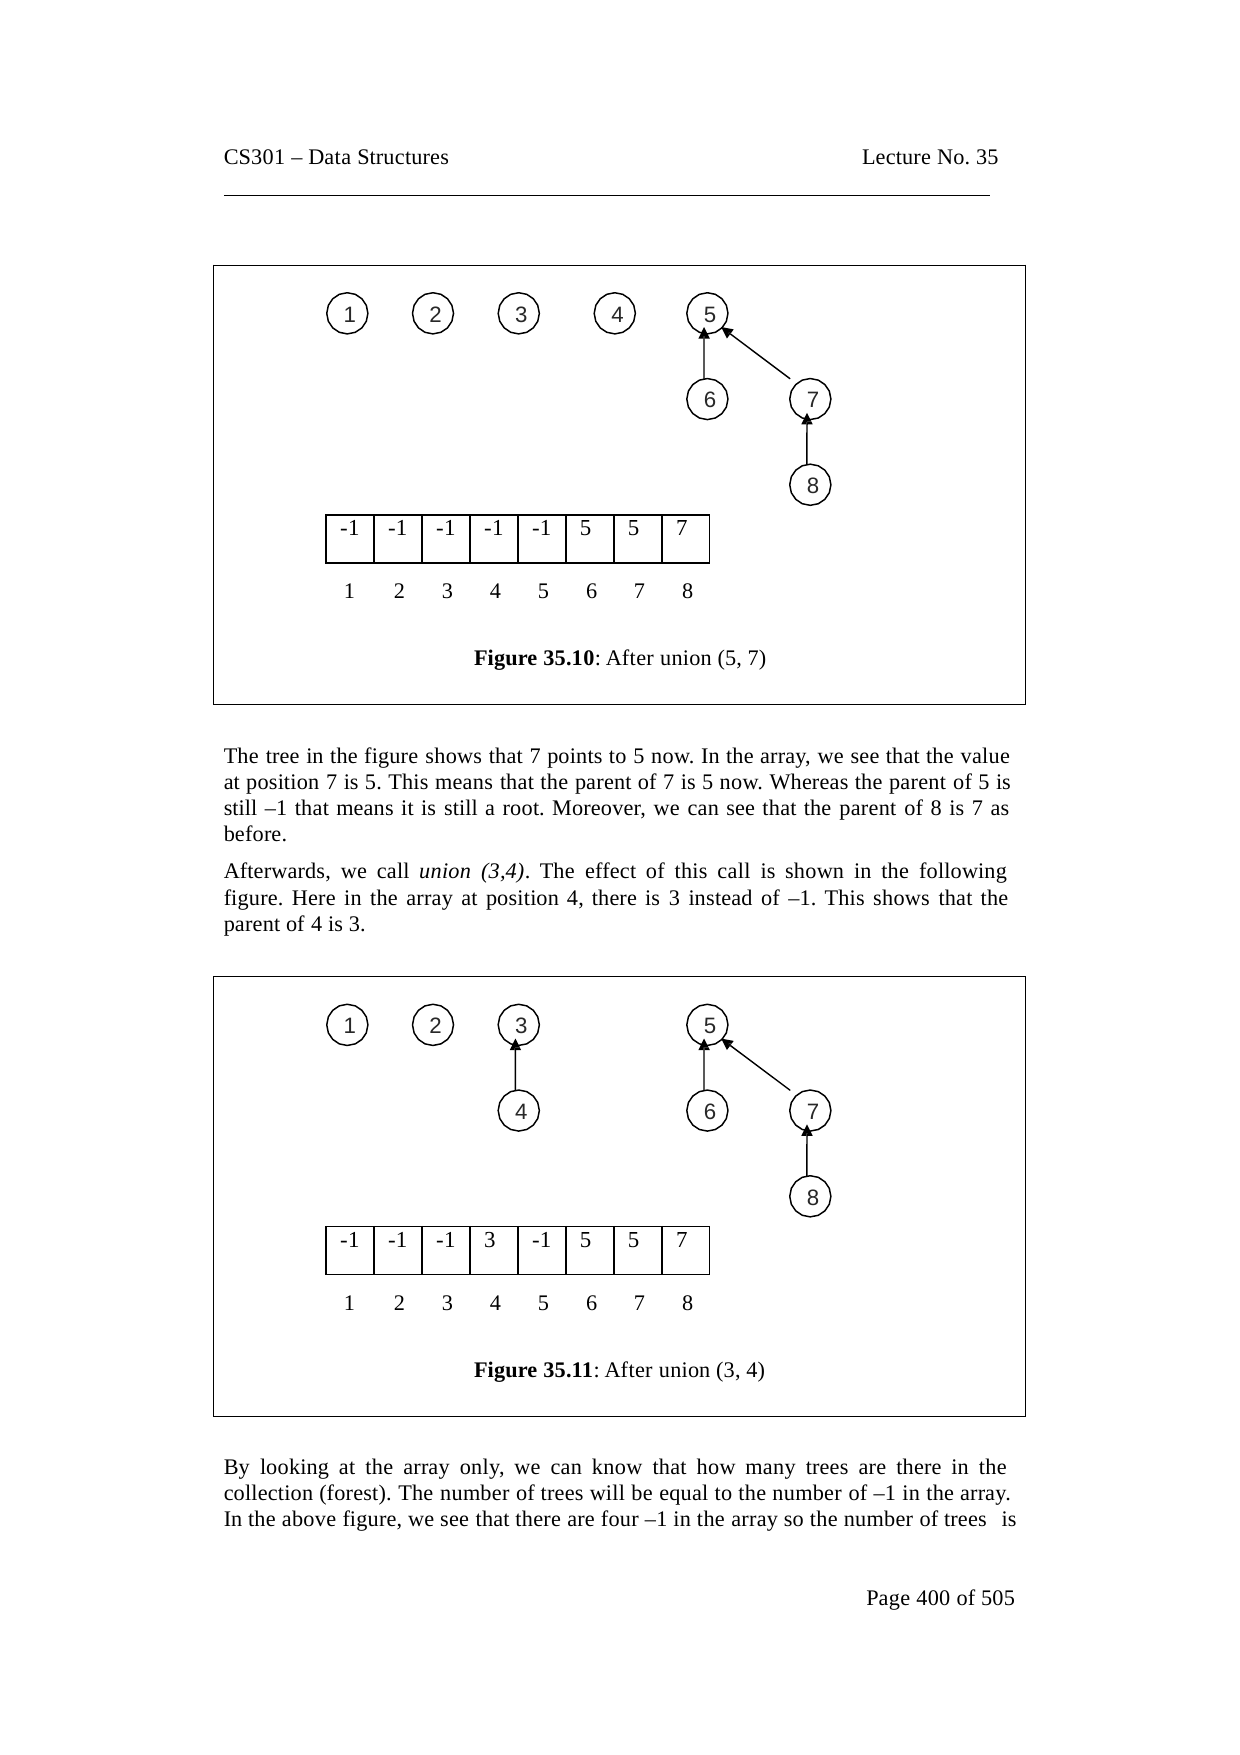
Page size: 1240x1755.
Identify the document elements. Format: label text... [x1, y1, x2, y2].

text_box 1 2 3 4 5 6 7 8 Figure 35.11: After union (3, 4) [341, 1288, 772, 1382]
table_header -1 [375, 1227, 421, 1274]
text_box Lecture No. 35 [860, 142, 1003, 170]
text_box [789, 1175, 831, 1217]
text_box CS301 – Data Structures [221, 142, 453, 170]
table_header -1 [327, 516, 373, 562]
text_box [789, 378, 831, 420]
text_box 3 [513, 1011, 531, 1039]
text_box 2 [427, 299, 445, 327]
text_box The tree in the figure shows that 7 points to 5 now. In the array, we see that the value at position 7 is 5. This means that the parent of 7 is 5 now. Whereas the parent of 5 is still –1 that means it is still a root. Moreover, we can see that the parent of 8 is 7 as before. Afterwards, we call union (3,4). The effect of this call is shown in the following figure. Here in the array at position 4, there is 3 instead of –1. This shows that the parent of 4 is 3. [221, 742, 1018, 937]
table_header 7 [663, 1227, 709, 1274]
text_box [326, 1004, 368, 1046]
table_header -1 [375, 516, 421, 562]
text_box 5 [701, 1011, 719, 1039]
text_box 2 [427, 1011, 445, 1039]
text_box [801, 412, 813, 465]
text_box [498, 1004, 540, 1046]
table_header -1 [519, 516, 565, 562]
text_box [721, 327, 791, 380]
text_box [789, 464, 831, 506]
table_header -1 [423, 516, 469, 562]
text_box [686, 378, 728, 420]
table_header 3 [471, 1227, 517, 1274]
text_box 6 [701, 1097, 719, 1125]
table_header -1 [327, 1227, 373, 1274]
text_box [721, 1038, 791, 1091]
text_box 5 [701, 299, 719, 327]
text_box 4 [609, 299, 627, 327]
text_box 1 [341, 1011, 359, 1039]
text_box [498, 292, 540, 334]
table_header 5 [615, 516, 661, 562]
text_box [789, 1090, 831, 1131]
table_header -1 [423, 1227, 469, 1274]
text_box [686, 1090, 728, 1132]
text_box By looking at the array only, we can know that how many trees are there in the collection (forest). The number of trees will be equal to the number of –1 in the array. In the above figure, we see that there are four –1 in the array so the number of trees is [221, 1453, 1018, 1533]
table_header 5 [615, 1227, 661, 1274]
table_header -1 [519, 1227, 565, 1274]
text_box 3 [513, 299, 531, 327]
text_box [686, 292, 728, 334]
text_box Page 400 of 505 [864, 1584, 1018, 1610]
text_box 8 [804, 1183, 822, 1210]
text_box [686, 1004, 728, 1046]
text_box 1 [341, 299, 359, 327]
text_box [412, 292, 454, 334]
text_box 6 [701, 385, 719, 413]
text_box 7 [804, 385, 822, 413]
text_box 8 [804, 471, 822, 499]
text_box [326, 292, 368, 334]
table_header 7 [663, 516, 709, 562]
table_header 5 [567, 516, 613, 562]
text_box 4 [513, 1097, 531, 1125]
text_box [594, 292, 636, 334]
text_box [412, 1004, 454, 1046]
text_box 7 [804, 1097, 822, 1125]
text_box [498, 1090, 540, 1132]
text_box 1 2 3 4 5 6 7 8 Figure 35.10: After union (5, 7) [341, 576, 772, 671]
text_box [698, 1038, 710, 1091]
text_box [801, 1124, 813, 1177]
text_box [698, 327, 710, 380]
table_header 5 [567, 1227, 613, 1274]
table_header -1 [471, 516, 517, 562]
text_box [509, 1038, 522, 1091]
